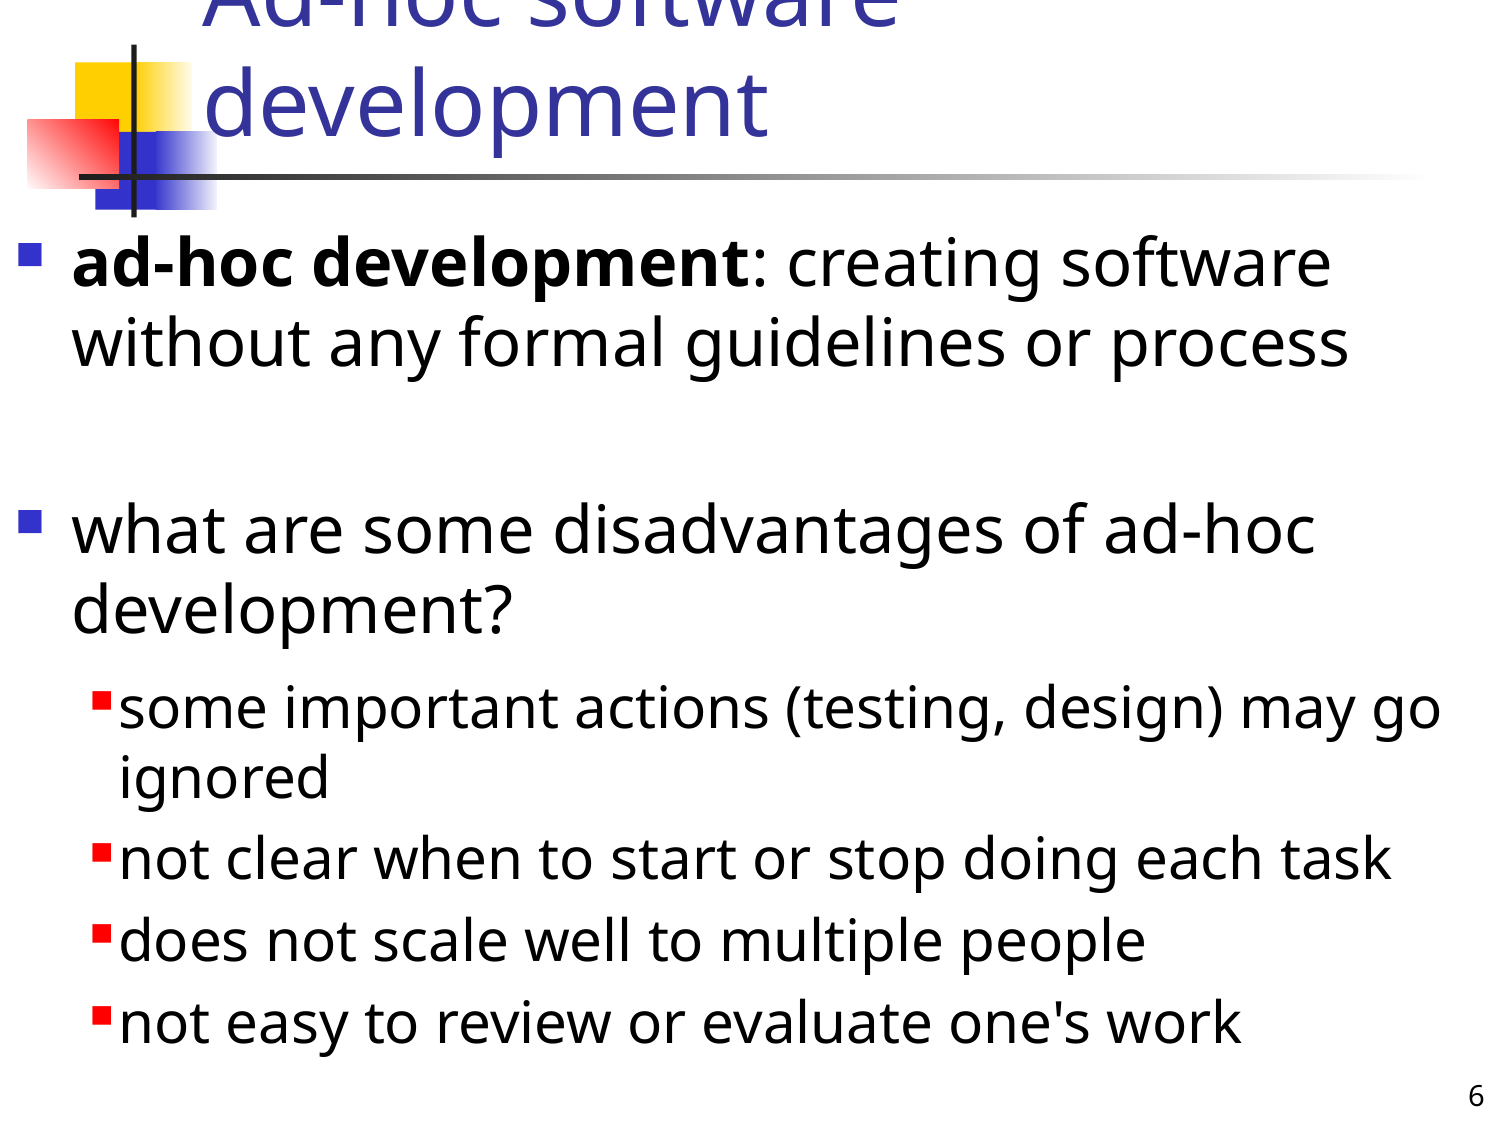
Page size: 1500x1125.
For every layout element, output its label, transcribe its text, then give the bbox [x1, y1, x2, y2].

text_box some important actions (testing, design) may go ignored not clear when to start or stop doing each task does not scale well to multiple people not easy to review or evaluate one's work [0, 662, 1500, 1125]
title Ad-hoc software development [187, 24, 1468, 163]
list ad-hoc development: creating software without any formal guidelines or process what are some disadvantages of ad-hoc development? [0, 212, 1500, 662]
